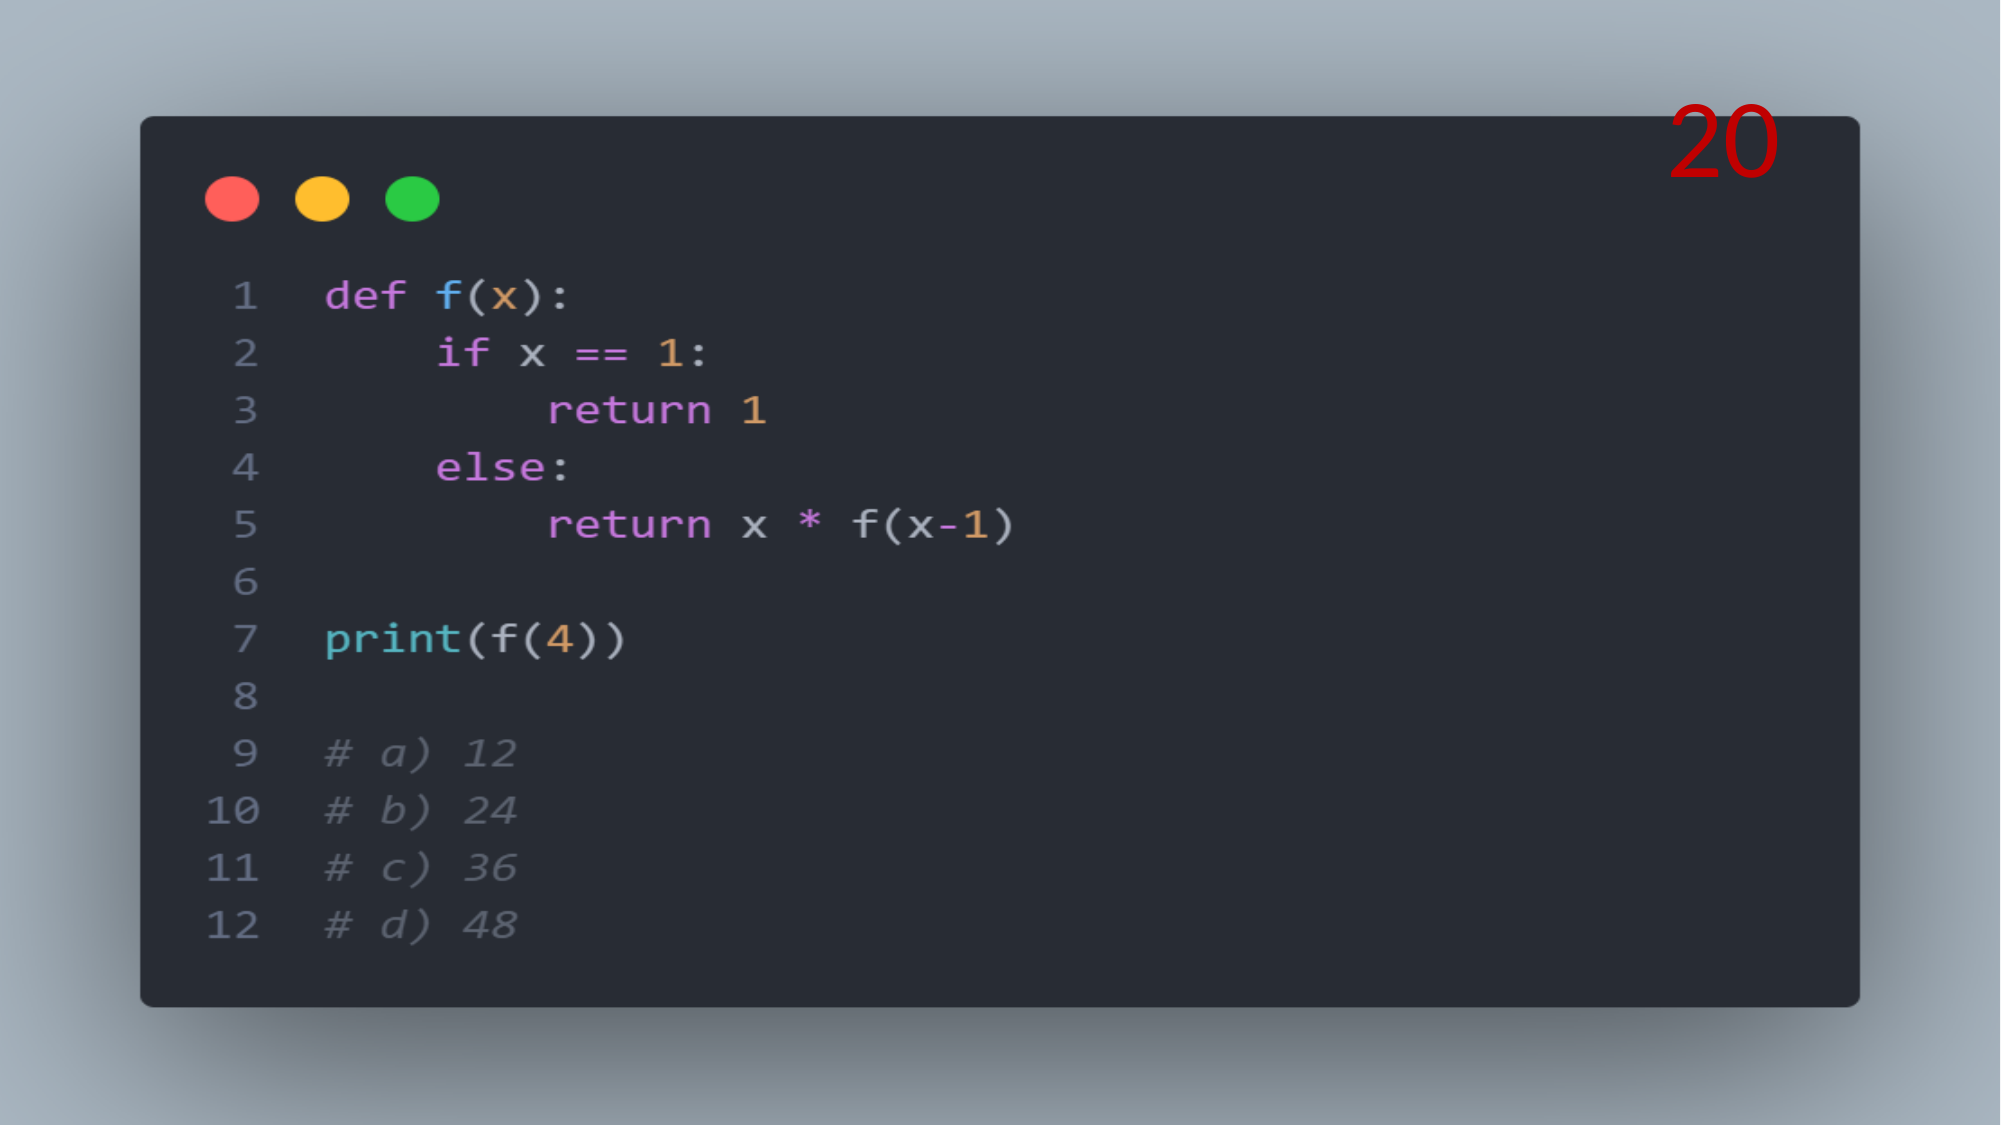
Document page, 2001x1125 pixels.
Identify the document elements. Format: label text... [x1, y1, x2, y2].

text_box 20 [1641, 57, 1807, 208]
picture [0, 0, 2001, 1125]
